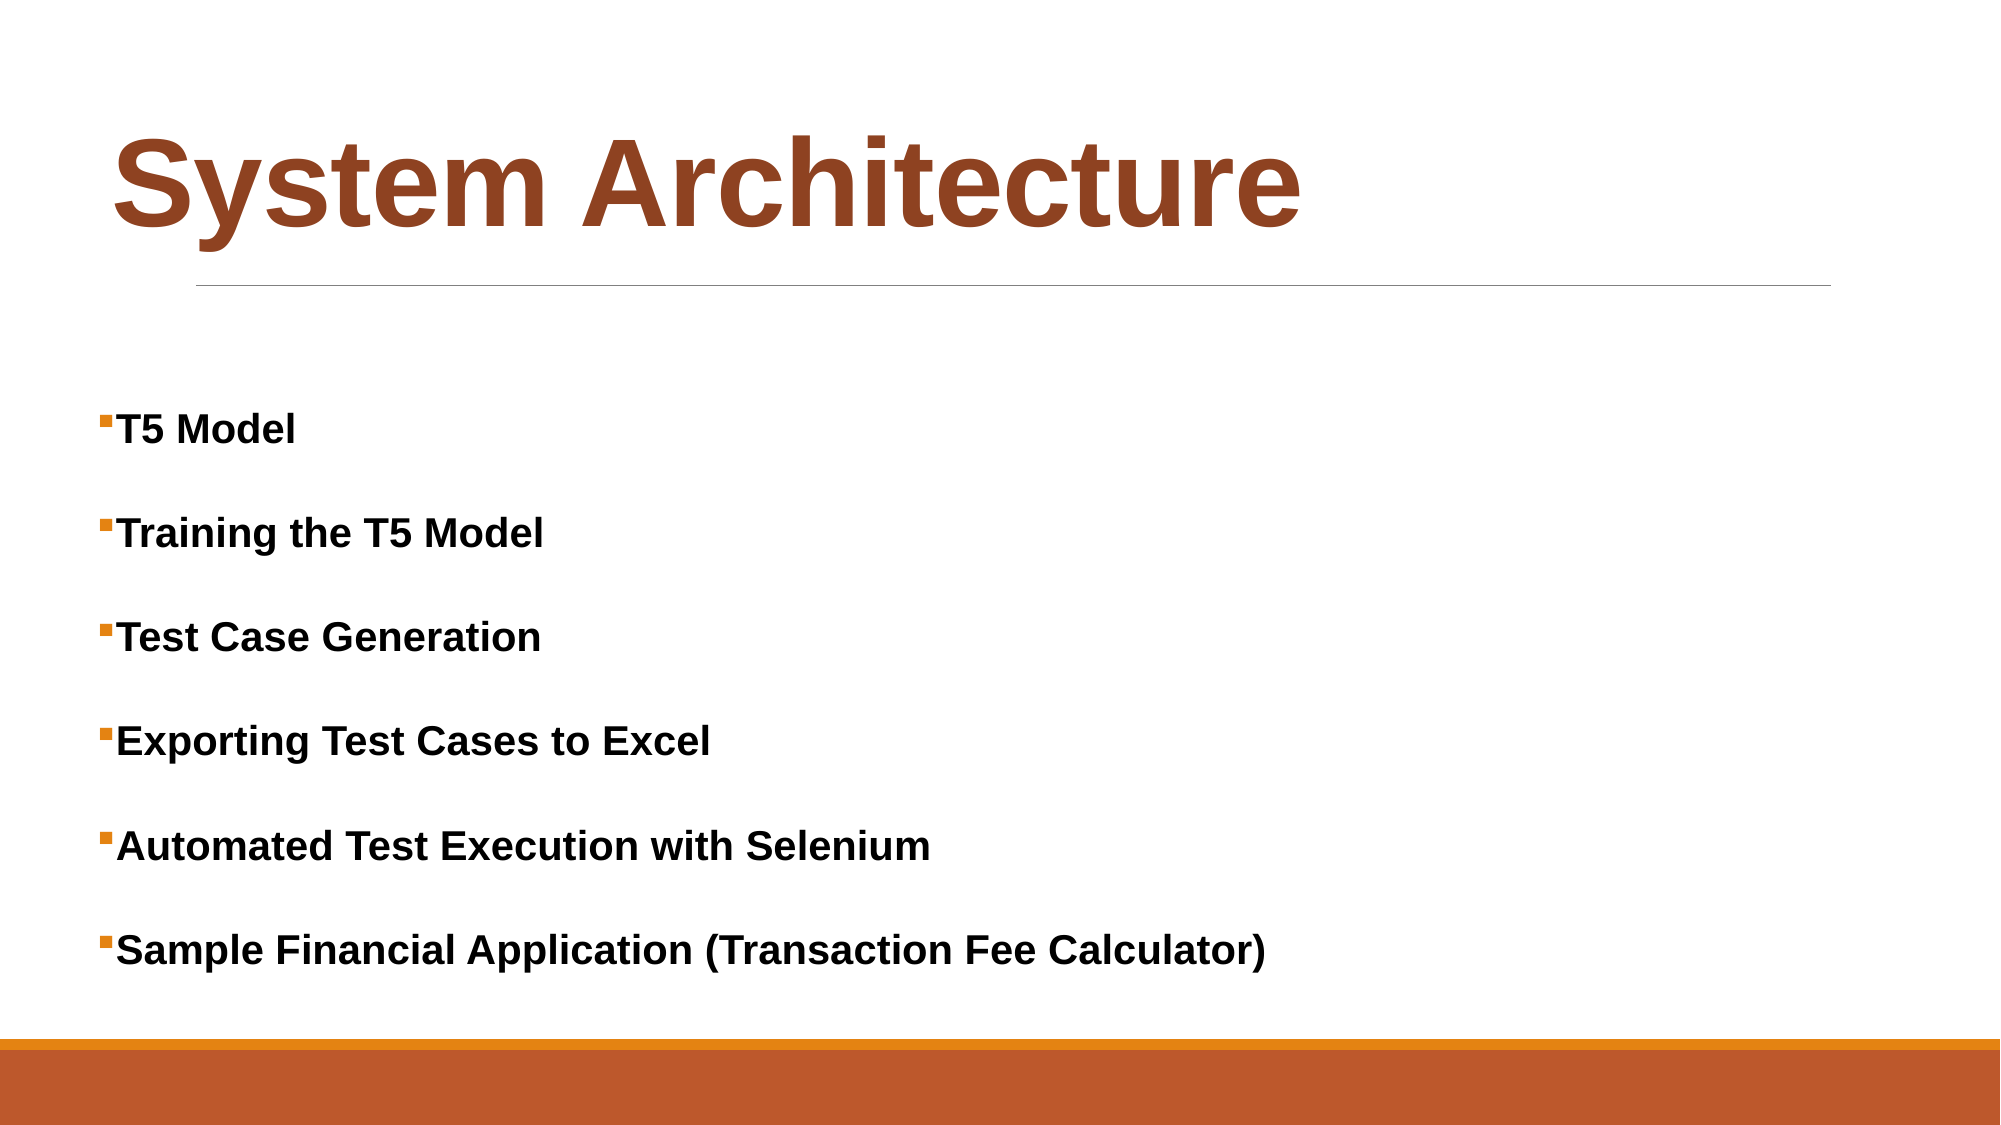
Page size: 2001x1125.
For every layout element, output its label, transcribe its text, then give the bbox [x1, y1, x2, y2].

list T5 Model Training the T5 Model Test Case Generation Exporting Test Cases to Excel Automated Test Execution with Selenium Sample Financial Application (Transaction Fee Calculator) [96, 369, 1822, 1083]
title System Architecture [96, 41, 1822, 260]
